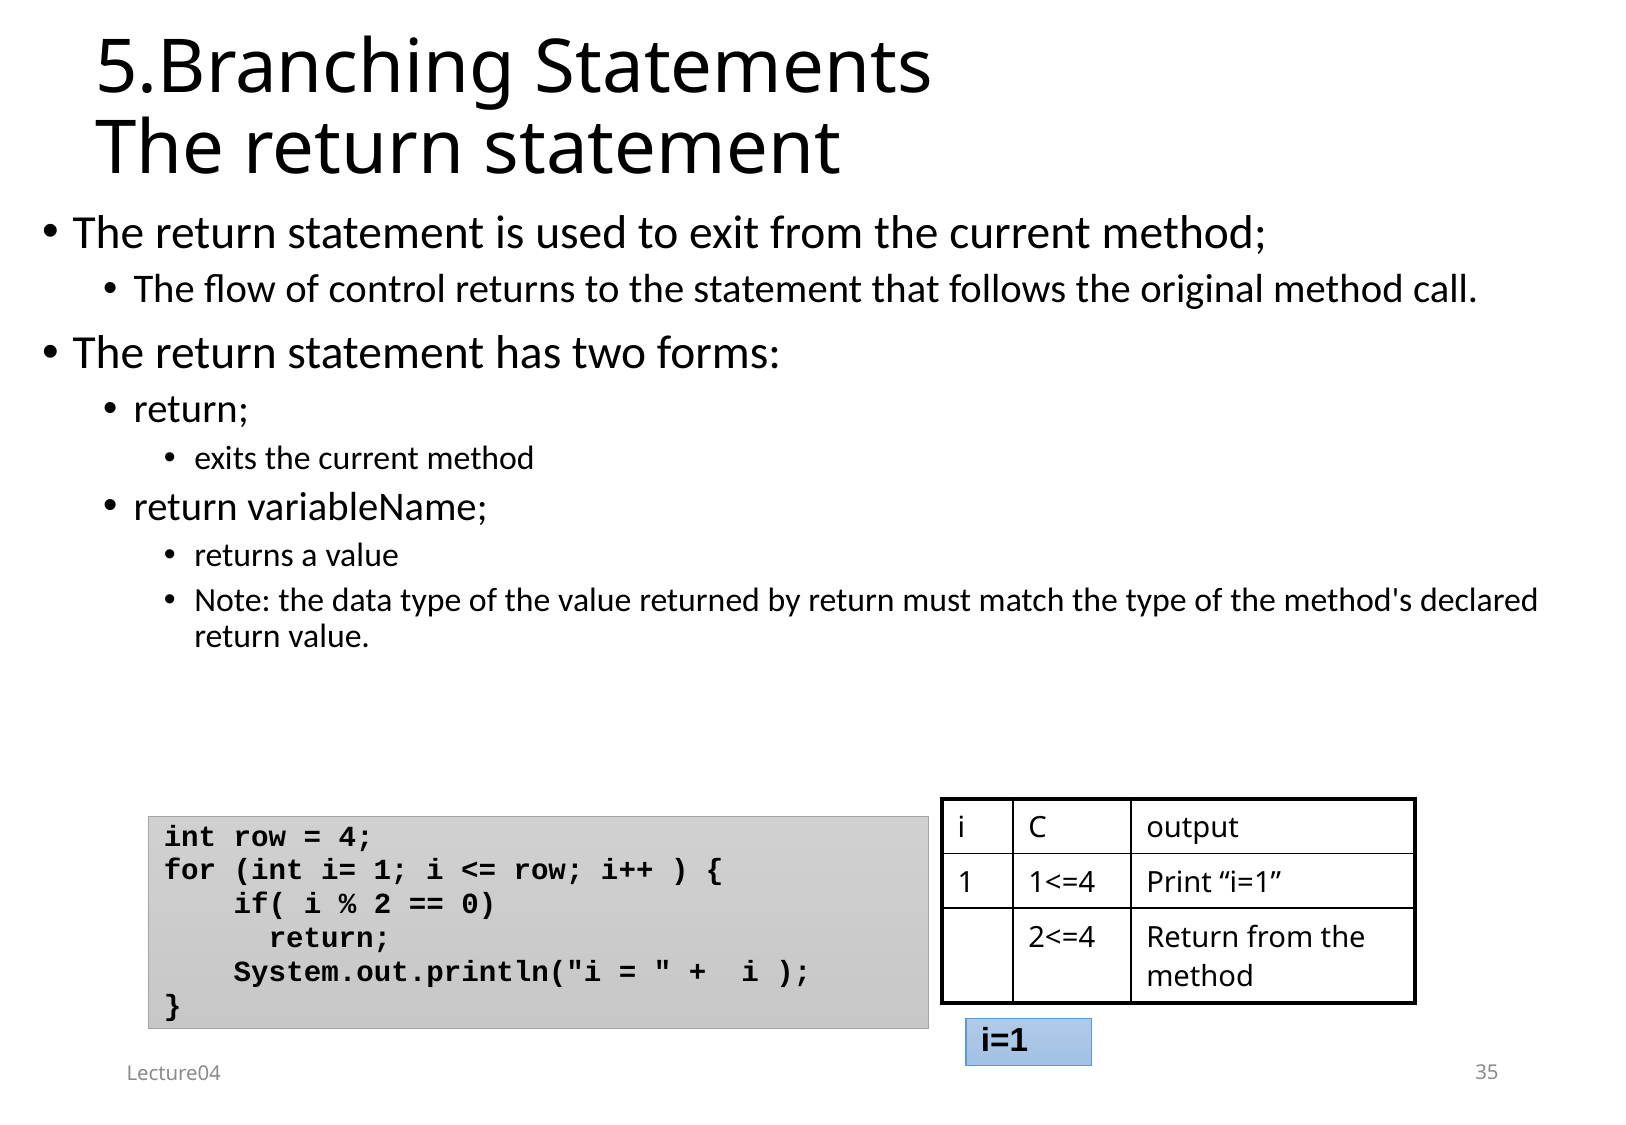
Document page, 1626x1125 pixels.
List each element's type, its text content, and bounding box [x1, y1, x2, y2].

text_box i=1 [965, 1018, 1092, 1066]
table_header C [1014, 801, 1130, 853]
table_cell 2<=4 [1014, 909, 1130, 1001]
table_cell 1<=4 [1014, 854, 1130, 907]
table_header i [944, 801, 1012, 853]
table_header output [1132, 801, 1413, 853]
list The return statement is used to exit from the current method; The flow of control returns to the statement that follows the original method call. The return statement has two forms: return; exits the current method return variableName; returns a value Note: the data type of the value returned by return must match the type of the method's declared return value. [27, 200, 1585, 811]
slide_number Lecture04 [111, 1042, 478, 1103]
table_cell Return from the method [1132, 909, 1413, 1001]
table_cell Print “i=1” [1132, 854, 1413, 907]
table_cell 1 [944, 854, 1012, 907]
title 5.Branching Statements The return statement [80, 0, 1482, 200]
table_cell [944, 909, 1012, 1001]
text_box int row = 4; for (int i= 1; i <= row; i++ ) { if( i % 2 == 0) return; System.out.println("i = " + i ); } [148, 816, 929, 1029]
slide_number 35 [1147, 1042, 1514, 1103]
